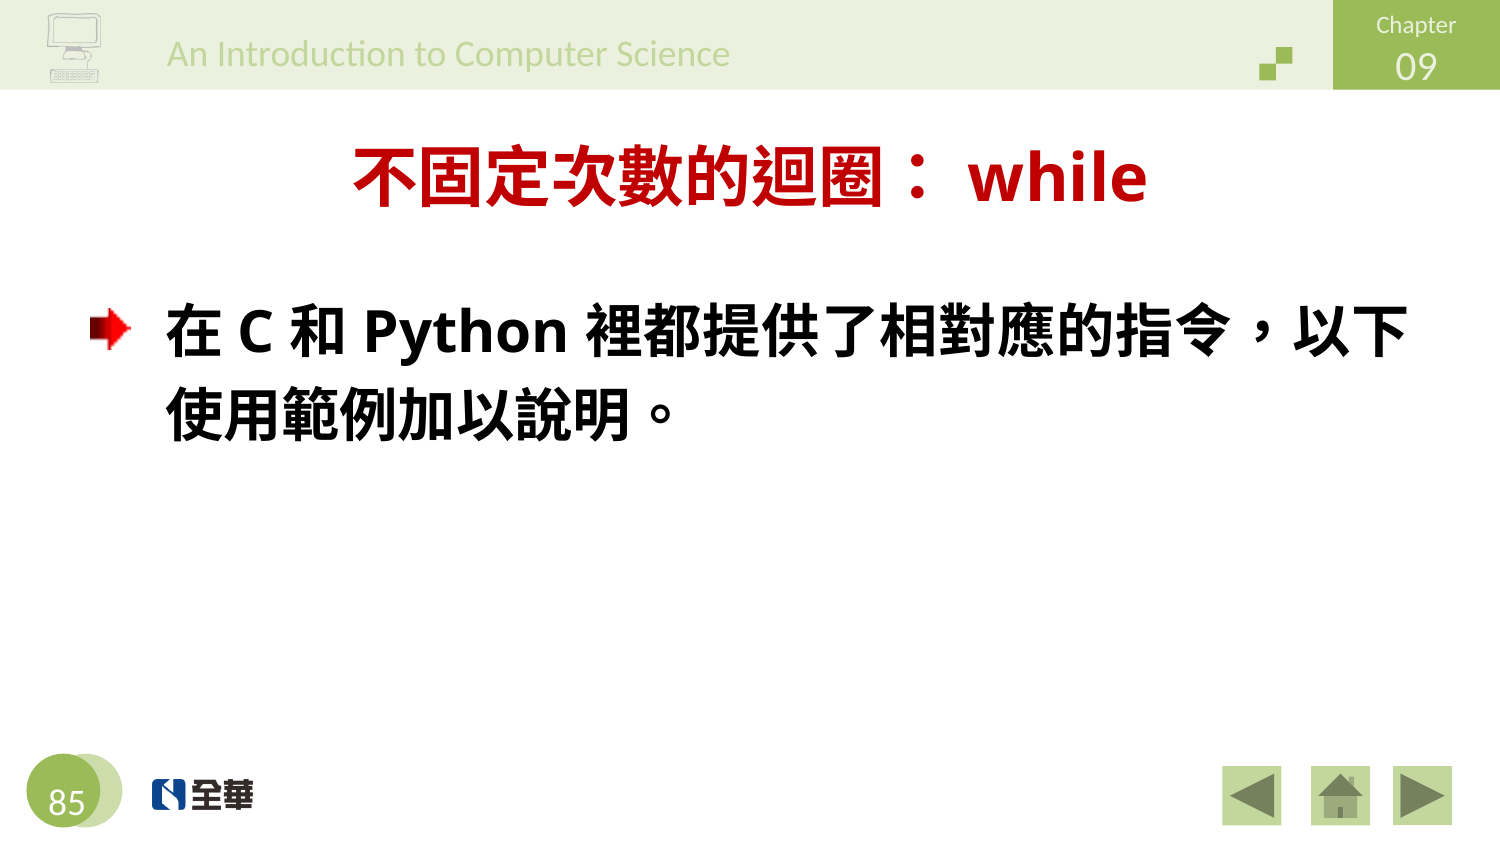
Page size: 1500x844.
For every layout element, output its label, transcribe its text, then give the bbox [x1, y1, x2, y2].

title 不固定次數的迴圈：while [75, 104, 1425, 245]
picture [90, 308, 131, 350]
picture [152, 779, 253, 810]
picture [47, 13, 101, 83]
list 在C和Python裡都提供了相對應的指令，以下使用範例加以說明。 [75, 272, 1425, 754]
